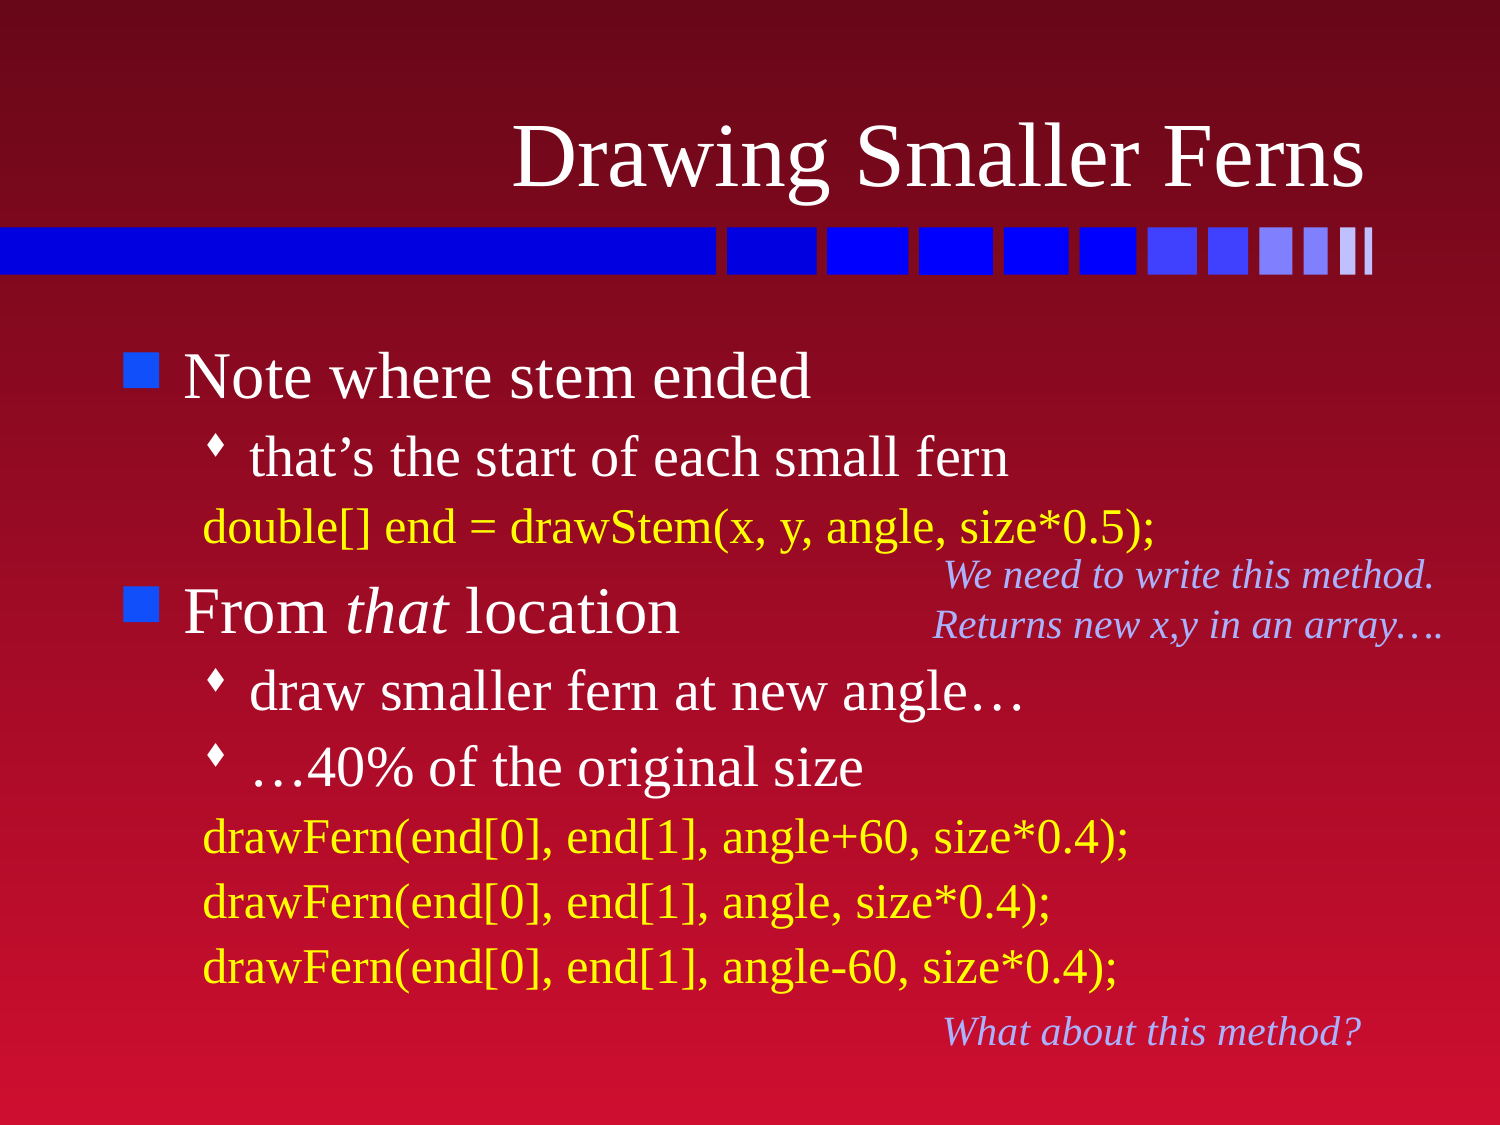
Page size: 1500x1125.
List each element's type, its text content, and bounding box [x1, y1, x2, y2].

text_box We need to write this method. Returns new x,y in an array…. [917, 538, 1460, 654]
text_box What about this method? [926, 996, 1377, 1061]
title Drawing Smaller Ferns [109, 27, 1383, 213]
list Note where stem ended that’s the start of each small fern double[] end = drawStem(x, y, angle, size*0.5); From that location draw smaller fern at new angle… …40% of the original size drawFern(end[0], end[1], angle+60, size*0.4); drawFern(end[0], end[1], angle, size*0.4); drawFern(end[0], end[1], angle-60, size*0.4); [111, 324, 1388, 1001]
